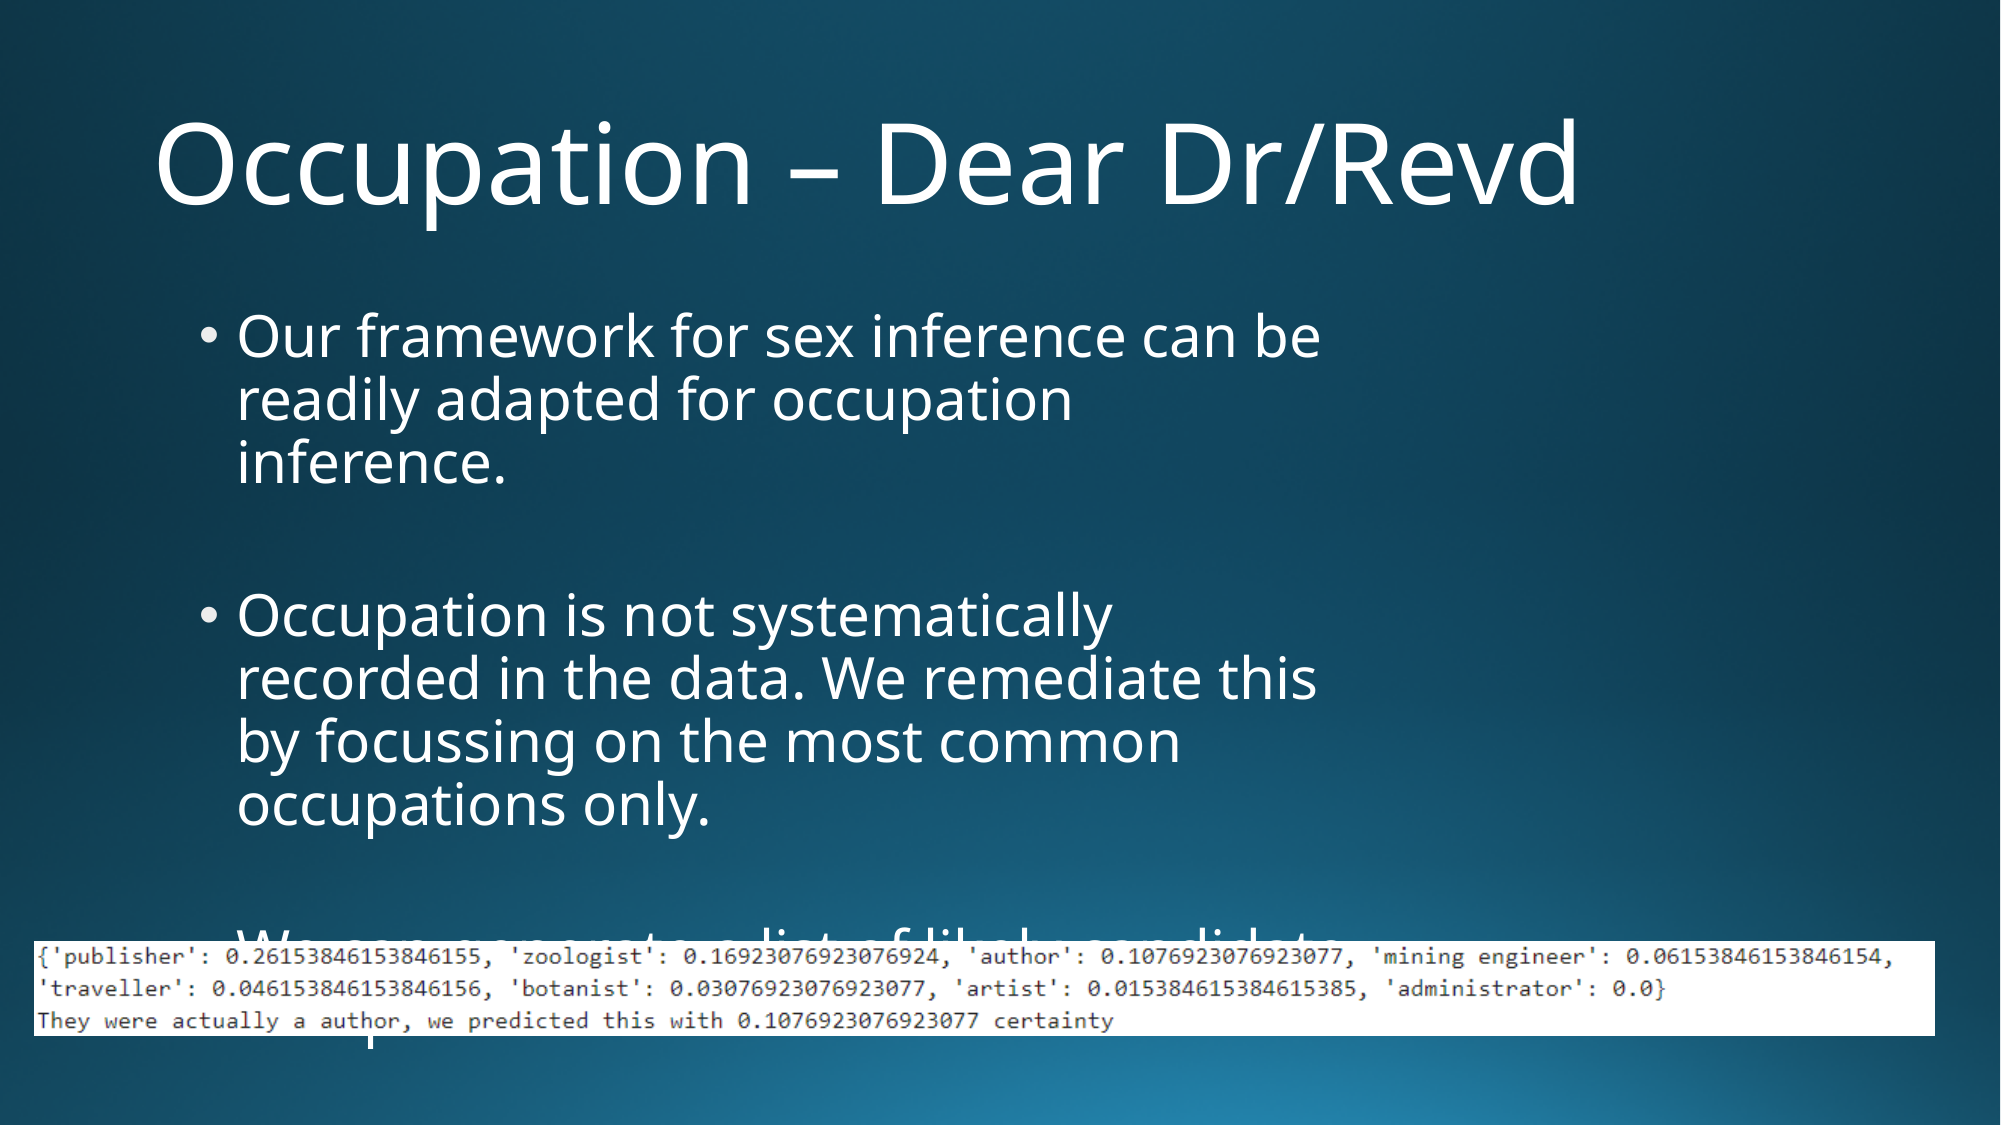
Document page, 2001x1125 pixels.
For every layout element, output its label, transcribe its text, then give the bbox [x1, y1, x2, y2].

list Our framework for sex inference can be readily adapted for occupation inference. Occupation is not systematically recorded in the data. We remediate this by focussing on the most common occupations only. We can generate a list of likely candidate occupations for each letter. [183, 299, 1372, 941]
title Occupation – Dear Dr/Revd [137, 59, 1863, 278]
picture [0, 0, 2001, 1125]
